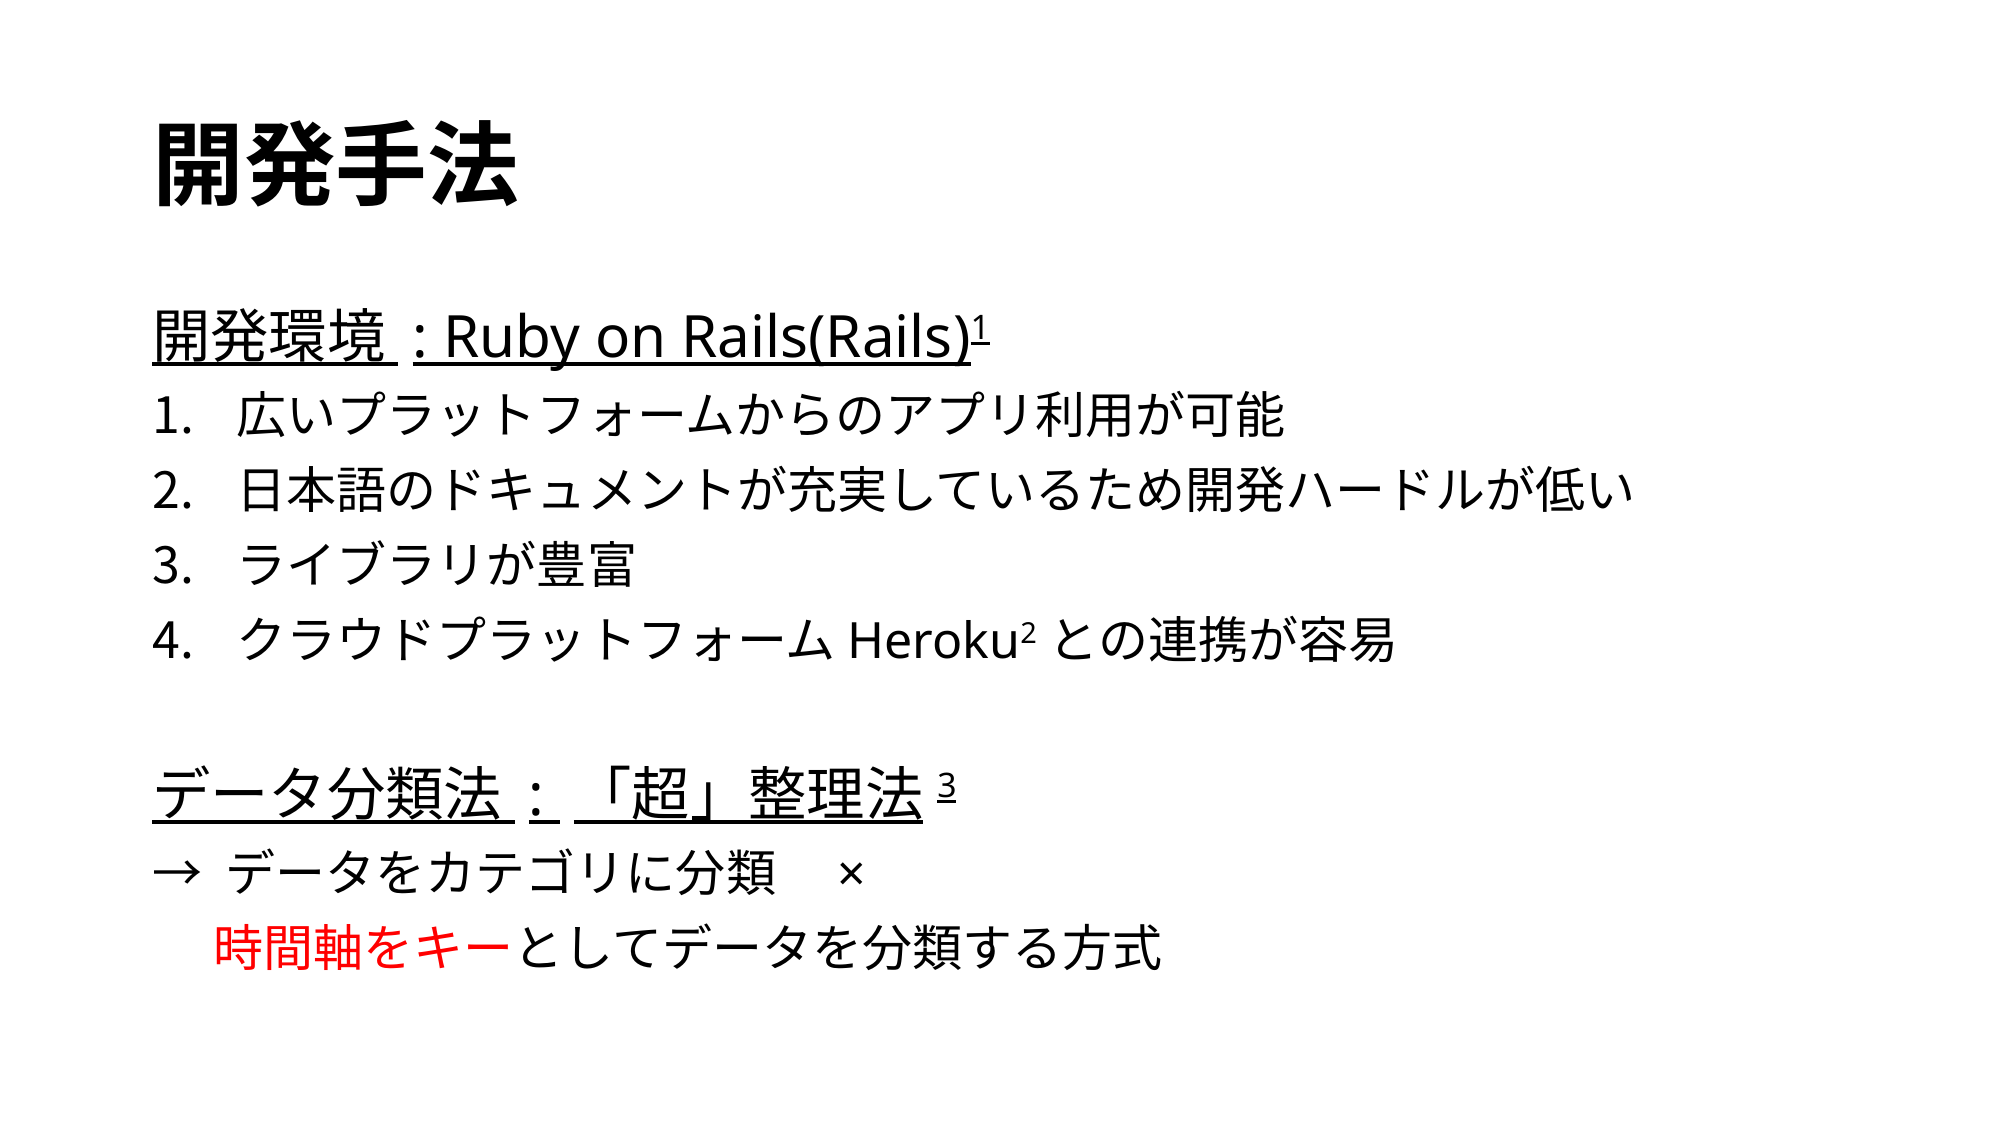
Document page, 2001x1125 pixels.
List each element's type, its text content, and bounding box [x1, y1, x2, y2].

list 開発環境 : Ruby on Rails(Rails)1 広いプラットフォームからのアプリ利用が可能 日本語のドキュメントが充実しているため開発ハードルが低い ライブラリが豊富 クラウドプラットフォームHeroku2との連携が容易 データ分類法 : 「超」整理法3 → データをカテゴリに分類 × 時間軸をキーとしてデータを分類する方式 [137, 299, 1863, 1014]
title 開発手法 [137, 59, 1863, 278]
